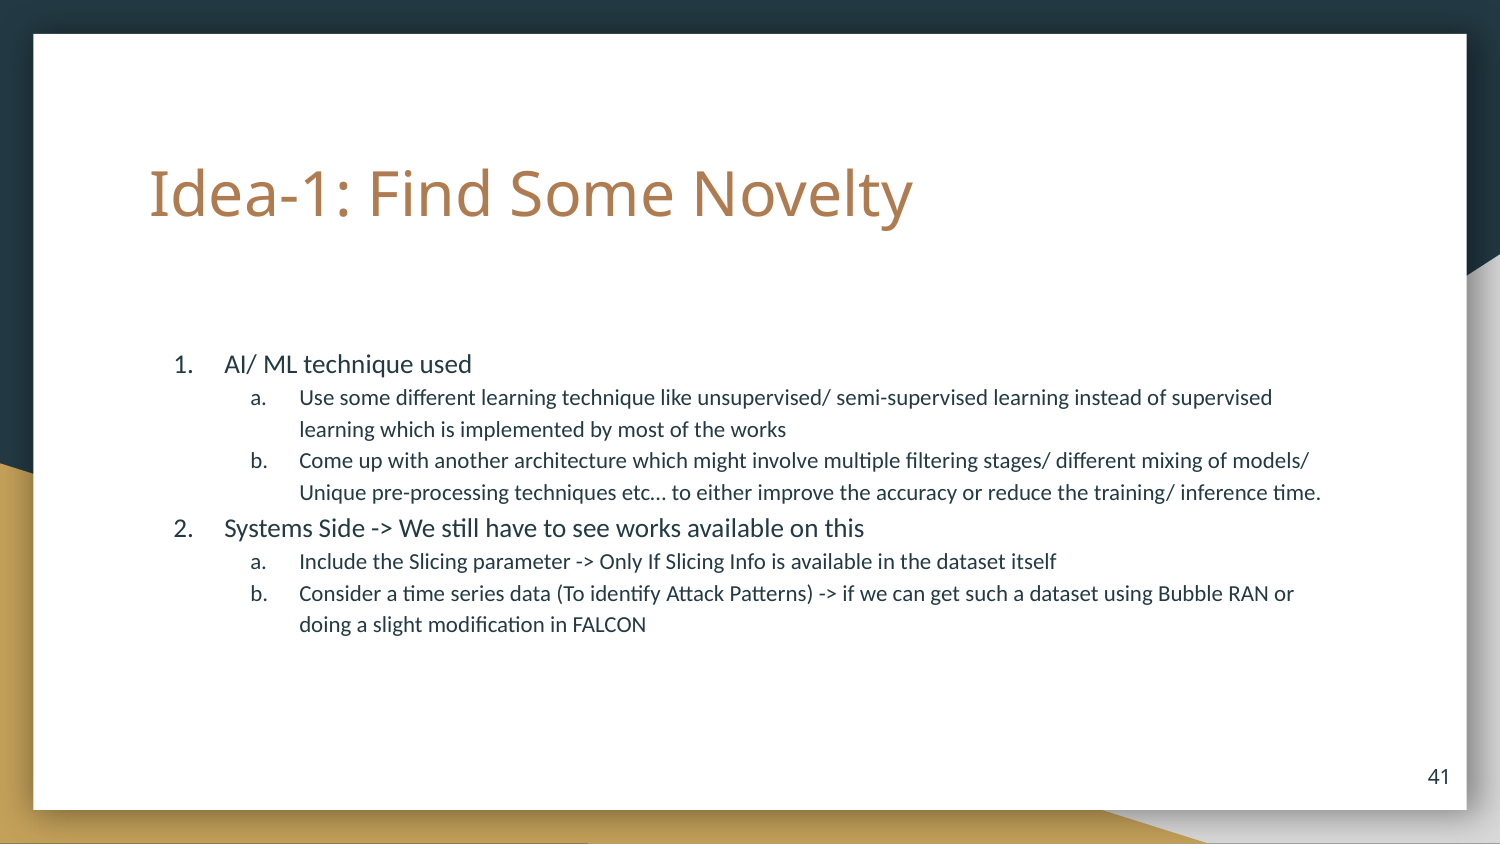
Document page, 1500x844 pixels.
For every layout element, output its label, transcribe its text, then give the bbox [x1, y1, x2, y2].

list AI/ ML technique used Use some different learning technique like unsupervised/ semi-supervised learning instead of supervised learning which is implemented by most of the works Come up with another architecture which might involve multiple filtering stages/ different mixing of models/ Unique pre-processing techniques etc… to either improve the accuracy or reduce the training/ inference time. Systems Side -> We still have to see works available on this Include the Slicing parameter -> Only If Slicing Info is available in the dataset itself Consider a time series data (To identify Attack Patterns) -> if we can get such a dataset using Bubble RAN or doing a slight modification in FALCON [134, 326, 1366, 729]
slide_number ‹#› [1376, 745, 1467, 810]
title Idea-1: Find Some Novelty [134, 138, 1366, 296]
